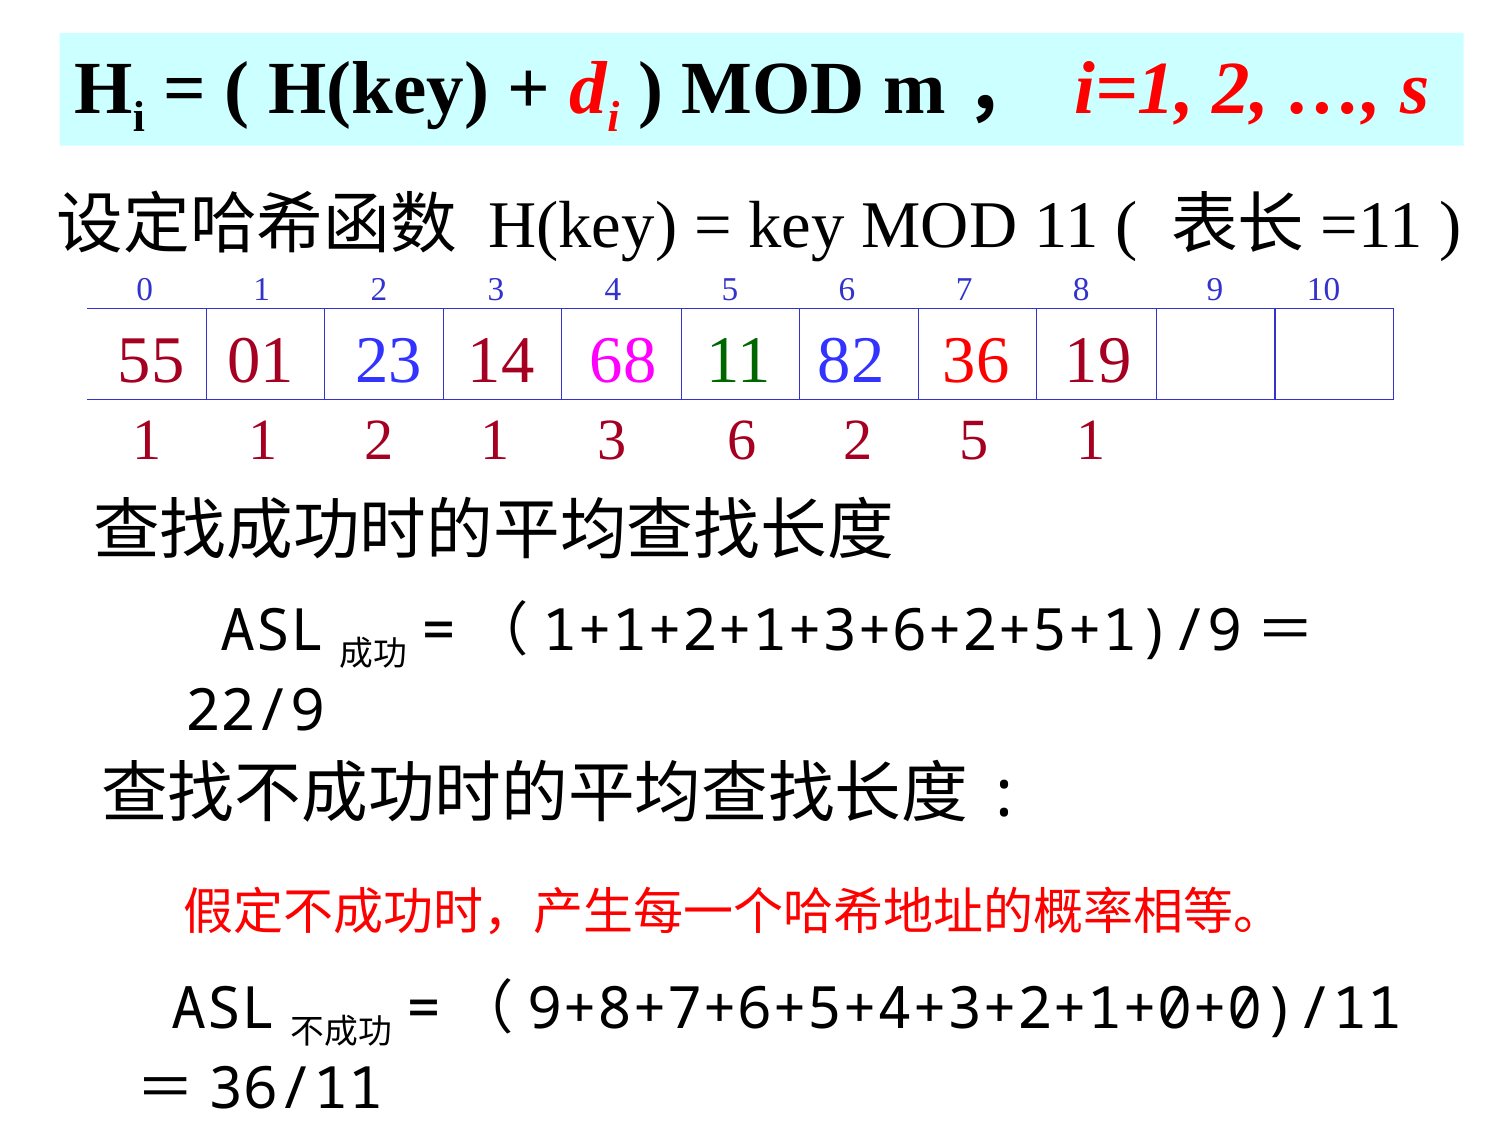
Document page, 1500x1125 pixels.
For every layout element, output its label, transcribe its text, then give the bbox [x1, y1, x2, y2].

text_box 查找不成功时的平均查找长度: [86, 742, 1461, 838]
text_box 设定哈希函数 H(key) = key MOD 11 ( 表长=11 ) [41, 173, 1477, 268]
text_box ASL成功=（1+1+2+1+3+6+2+5+1)/9＝22/9 [171, 584, 1376, 742]
text_box 查找成功时的平均查找长度 [78, 479, 1283, 575]
text_box ASL不成功=（9+8+7+6+5+4+3+2+1+0+0)/11＝36/11 [121, 962, 1456, 1125]
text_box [86, 270, 1407, 434]
text_box 假定不成功时，产生每一个哈希地址的概率相等。 [145, 872, 1500, 948]
text_box 1 1 2 1 3 6 2 5 1 [117, 443, 1121, 479]
title Hi = ( H(key) + di ) MOD m， i=1, 2, …, s [59, 32, 1465, 146]
